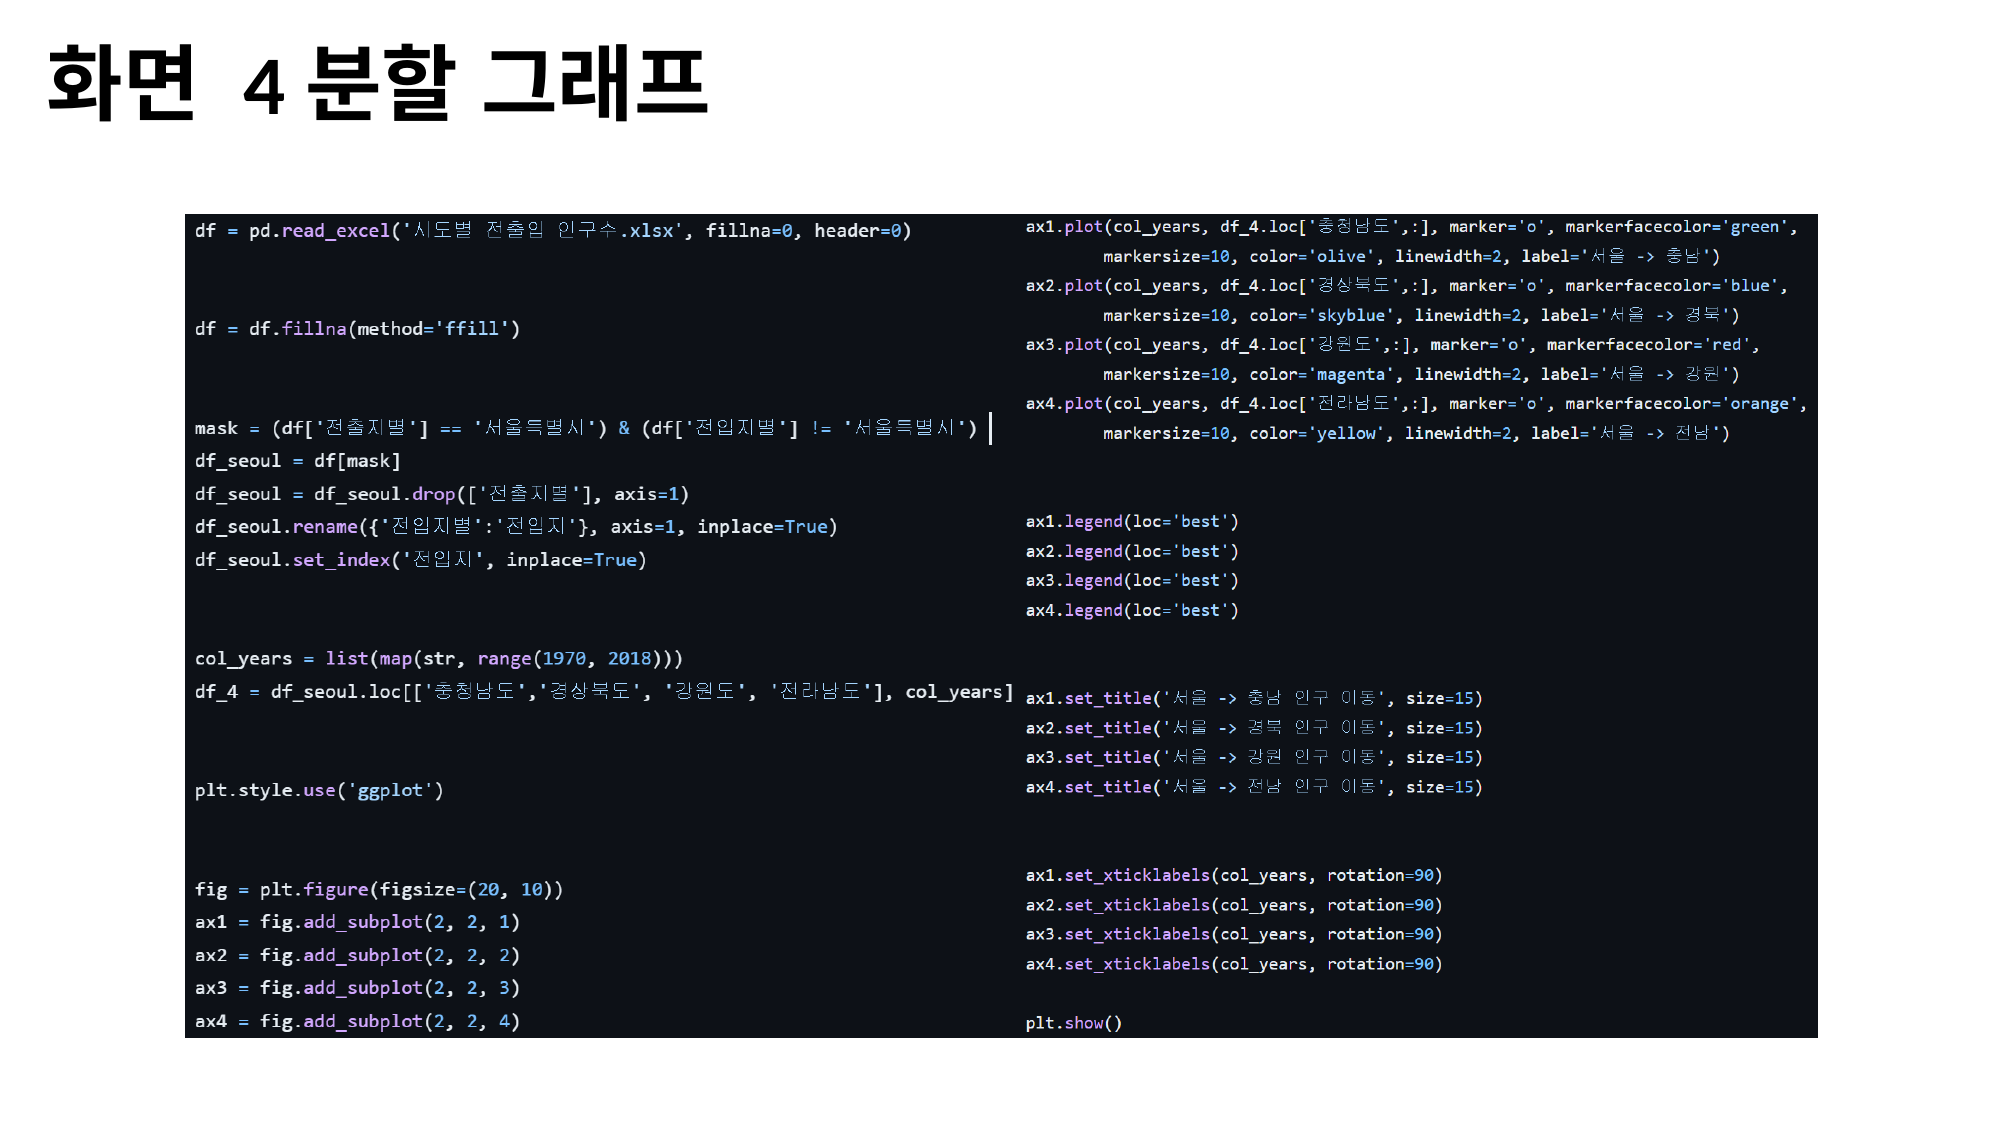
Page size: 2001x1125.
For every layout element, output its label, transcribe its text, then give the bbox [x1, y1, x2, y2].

text_box 화면 4분할 그래프 [32, 24, 727, 139]
picture [185, 214, 1818, 1038]
